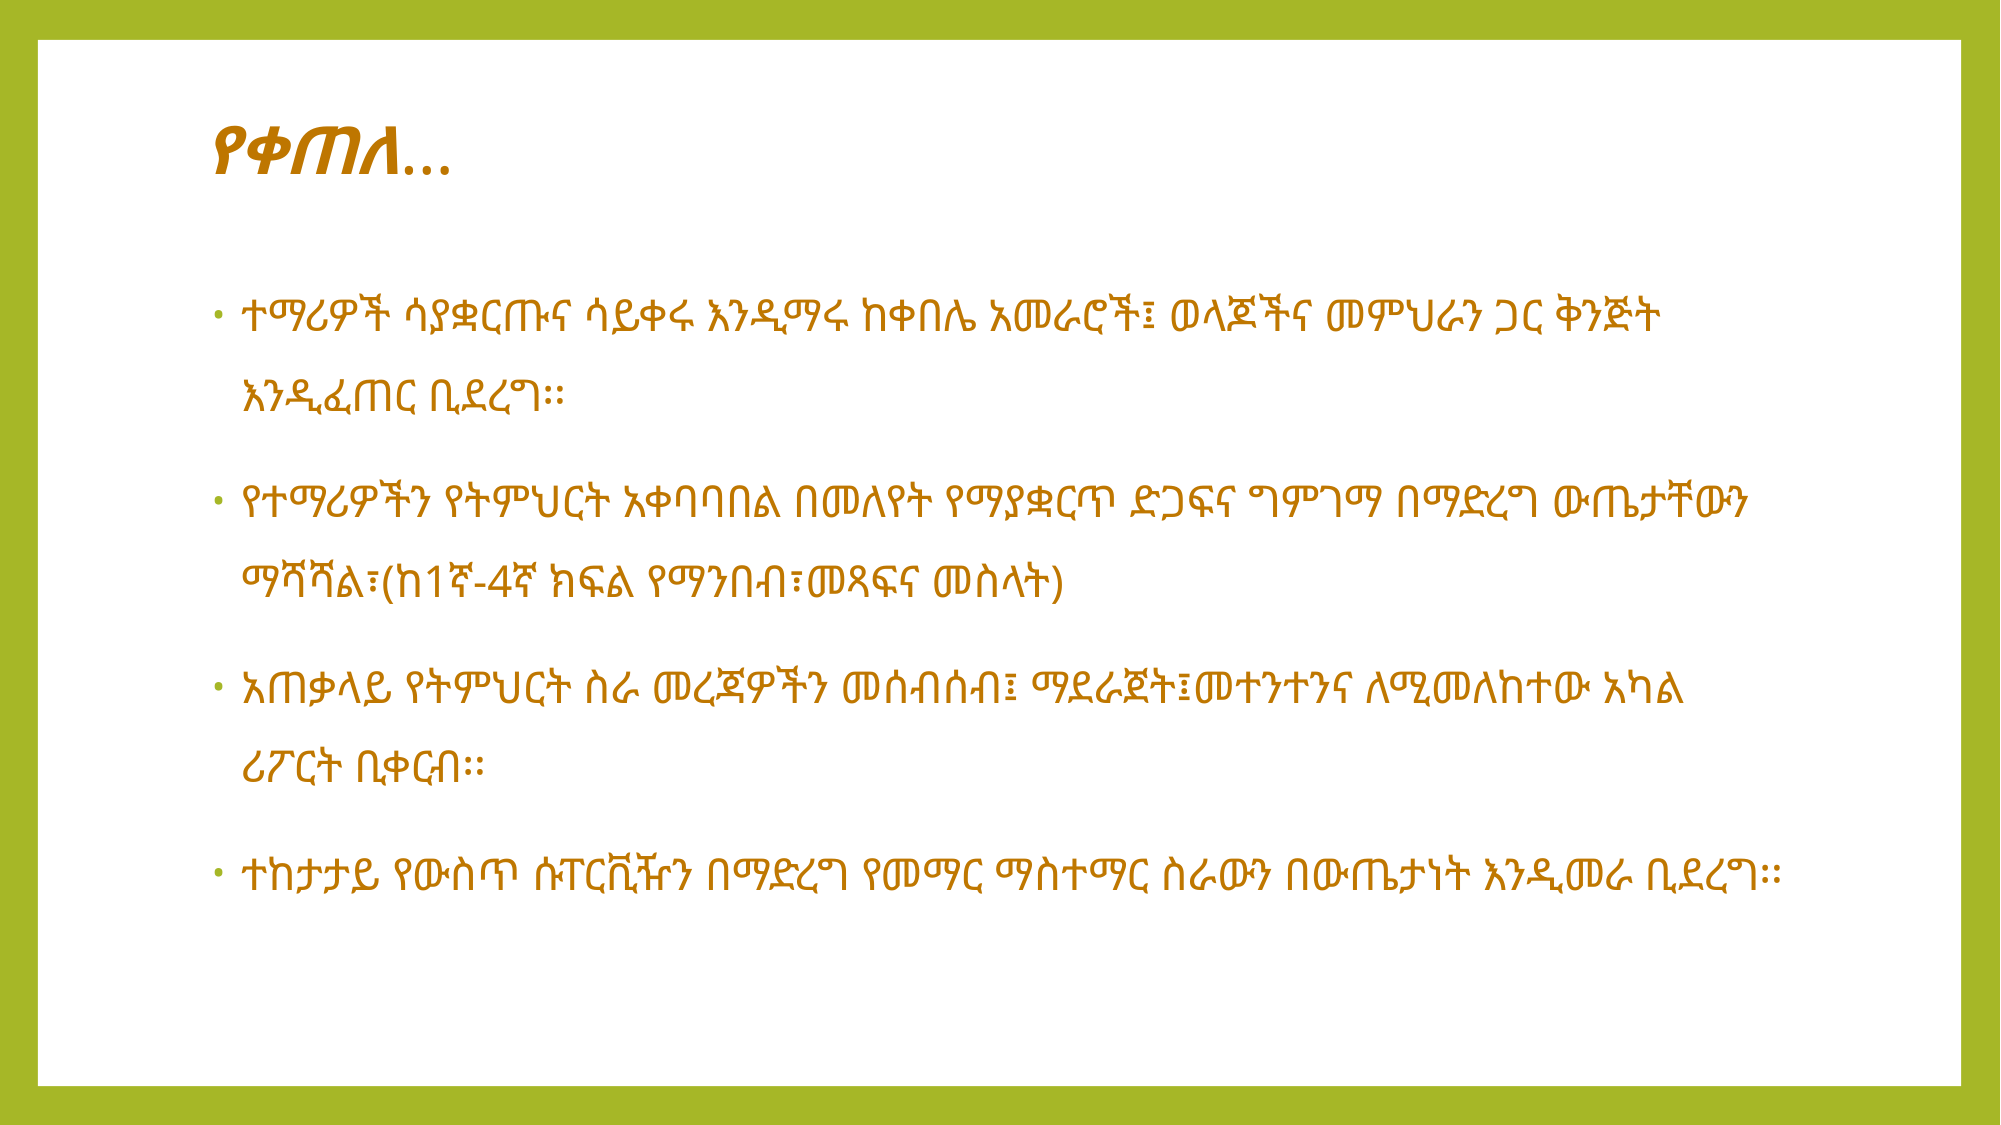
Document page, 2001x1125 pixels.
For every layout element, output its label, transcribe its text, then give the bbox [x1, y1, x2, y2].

title የቀጠለ… [189, 98, 1810, 207]
list ተማሪዎች ሳያቋርጡና ሳይቀሩ እንዲማሩ ከቀበሌ አመራሮች፤ ወላጆችና መምህራን ጋር ቅንጅት እንዲፈጠር ቢደረግ፡፡ የተማሪዎችን የትምህርት አቀባባበል በመለየት የማያቋርጥ ድጋፍና ግምገማ በማድረግ ውጤታቸውን ማሻሻል፣(ከ1ኛ-4ኛ ክፍል የማንበብ፣መጻፍና መስላት) አጠቃላይ የትምህርት ስራ መረጃዎችን መሰብሰብ፤ ማደራጀት፤መተንተንና ለሚመለከተው አካል ሪፖርት ቢቀርብ፡፡ ተከታታይ የውስጥ ሱፐርቪዥን በማድረግ የመማር ማስተማር ስራውን በውጤታነት እንዲመራ ቢደረግ፡፡ [189, 254, 1810, 917]
